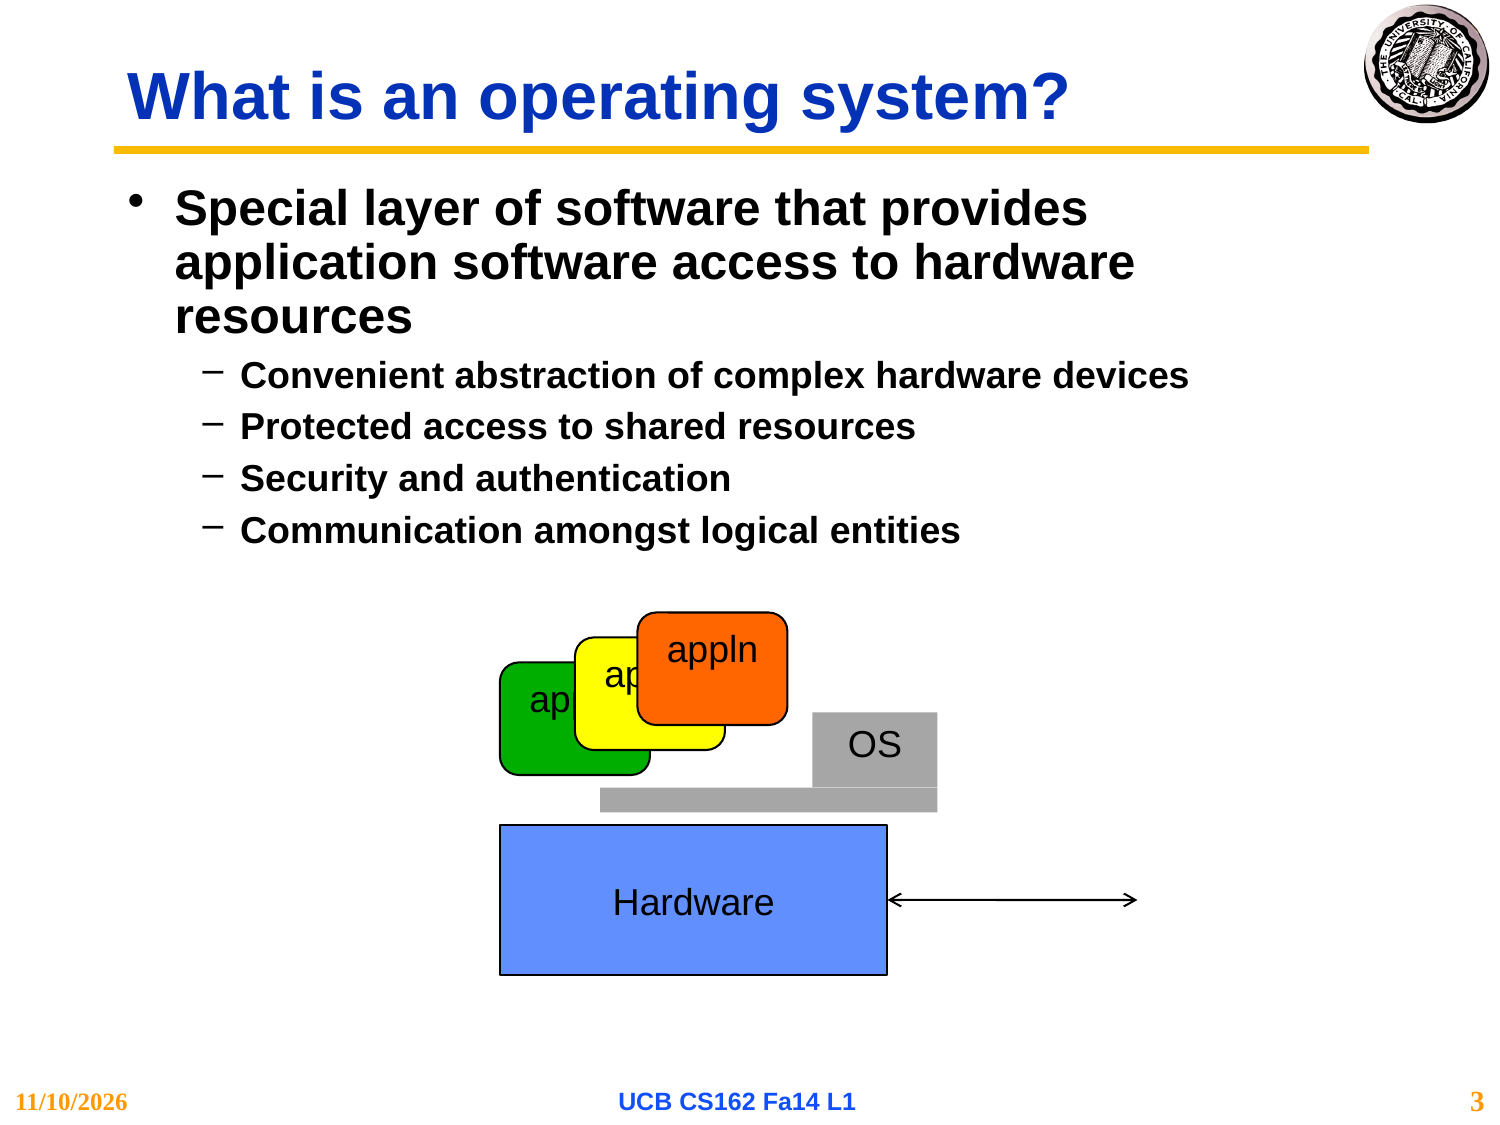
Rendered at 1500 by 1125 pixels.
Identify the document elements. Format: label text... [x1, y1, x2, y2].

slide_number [0, 1074, 251, 1125]
text_box appln [574, 637, 725, 751]
text_box OS [812, 712, 938, 788]
footer UCB CS162 Fa14 L1 [499, 1074, 976, 1125]
title What is an operating system? [112, 37, 1375, 159]
picture [1350, 0, 1500, 127]
text_box [600, 787, 938, 813]
slide_number 3 [1412, 1074, 1500, 1125]
text_box appln [637, 612, 788, 726]
text_box Hardware [499, 824, 888, 975]
text_box appln [499, 662, 650, 775]
list Special layer of software that provides application software access to hardware resources Convenient abstraction of complex hardware devices Protected access to shared resources Security and authentication Communication amongst logical entities [112, 174, 1363, 588]
